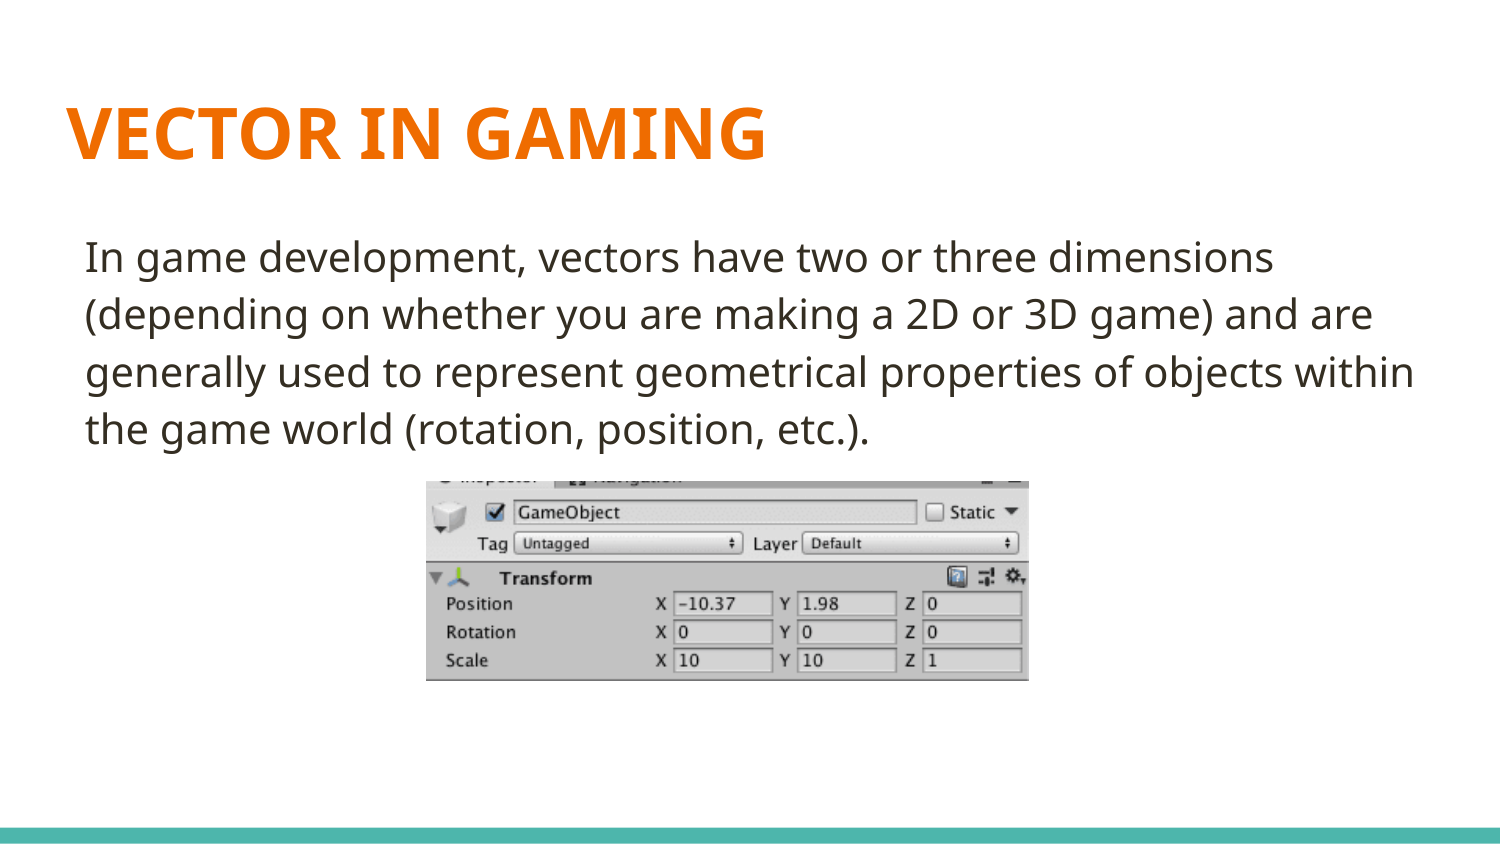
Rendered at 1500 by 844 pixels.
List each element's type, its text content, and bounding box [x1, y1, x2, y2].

picture [426, 481, 1029, 681]
list In game development, vectors have two or three dimensions (depending on whether you are making a 2D or 3D game) and are generally used to represent geometrical properties of objects within the game world (rotation, position, etc.). [51, 207, 1449, 750]
title VECTOR IN GAMING [51, 72, 1449, 189]
